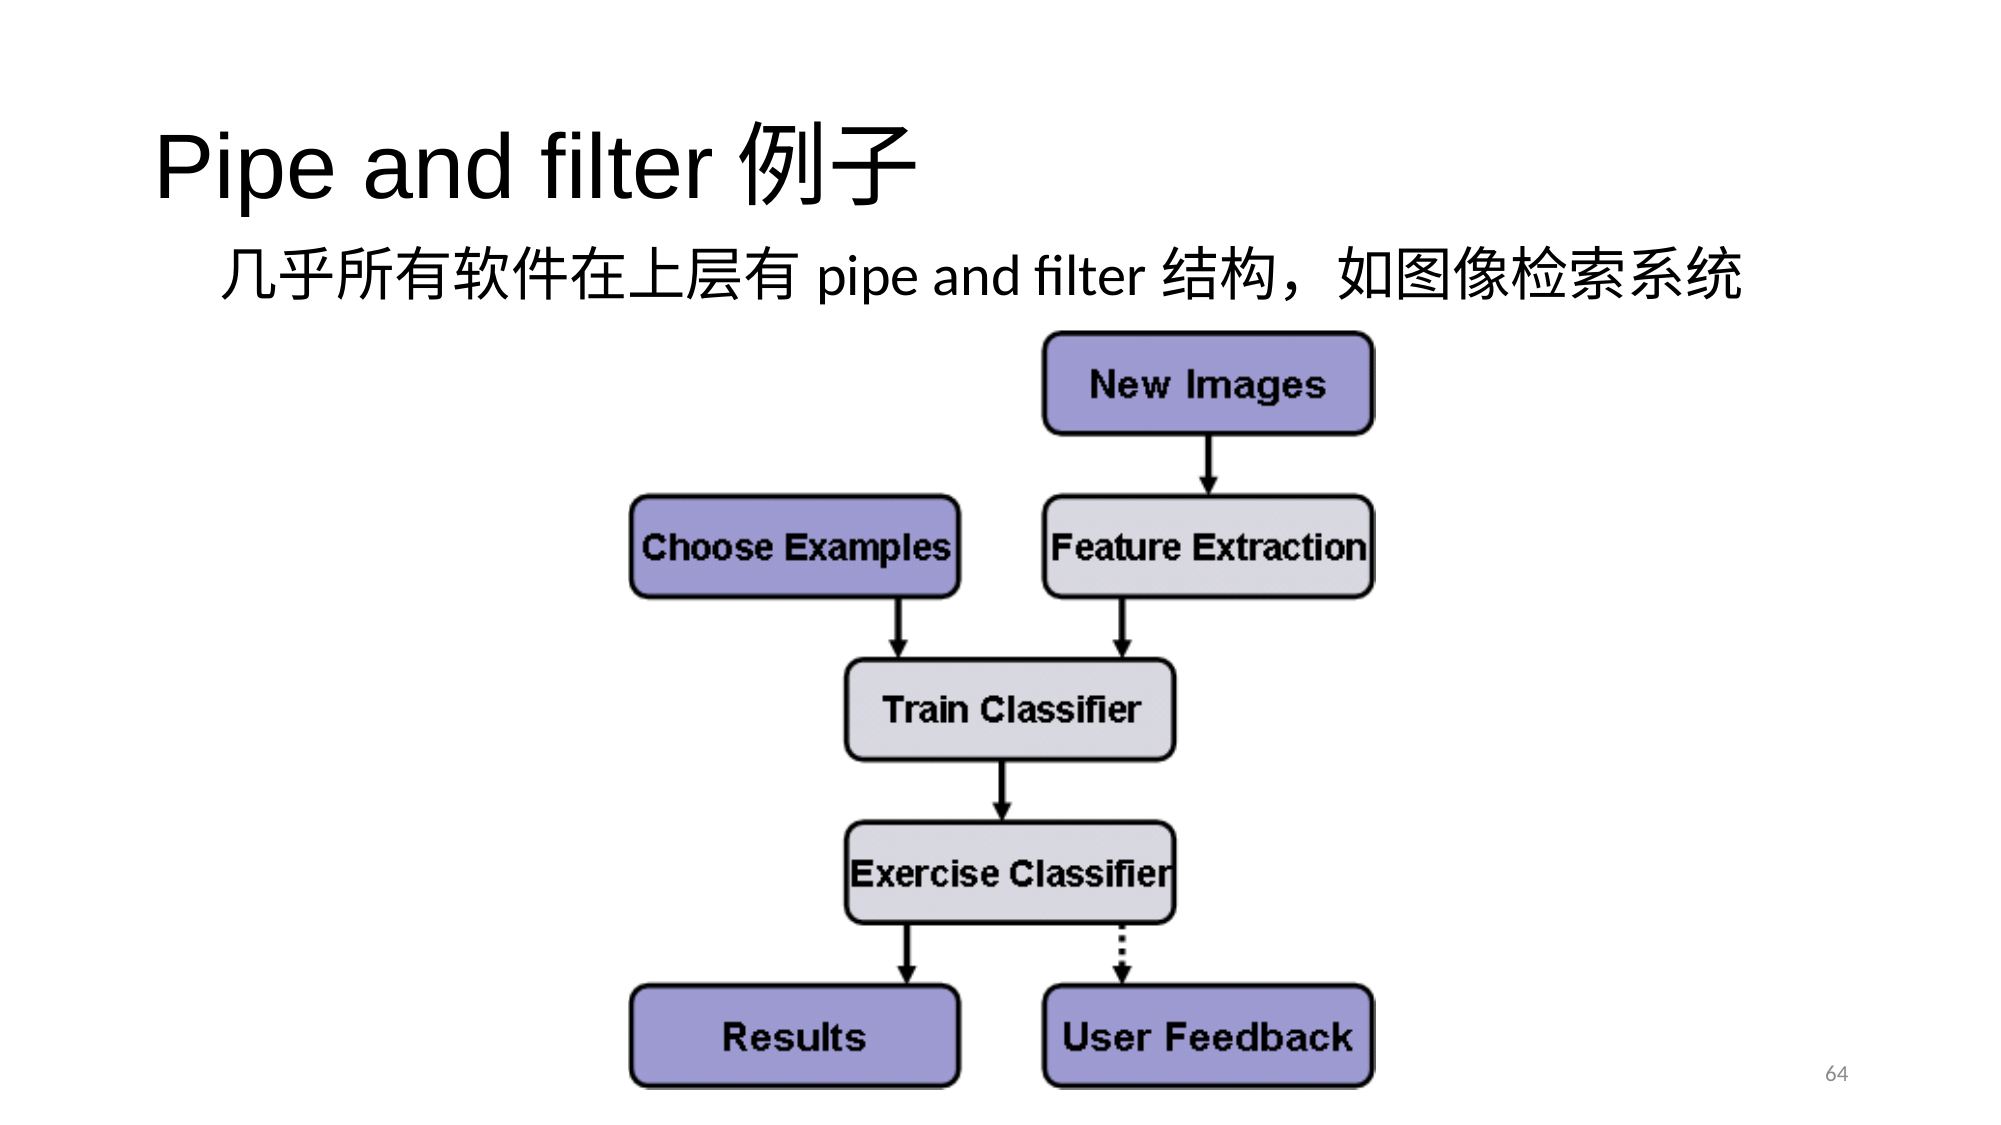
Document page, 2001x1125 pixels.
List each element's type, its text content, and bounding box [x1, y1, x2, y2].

title Pipe and filter例子 [138, 60, 1864, 278]
list 几乎所有软件在上层有pipe and filter结构，如图像检索系统 [204, 243, 1798, 343]
slide_number 64 [1413, 1042, 1864, 1103]
picture [628, 329, 1376, 1090]
